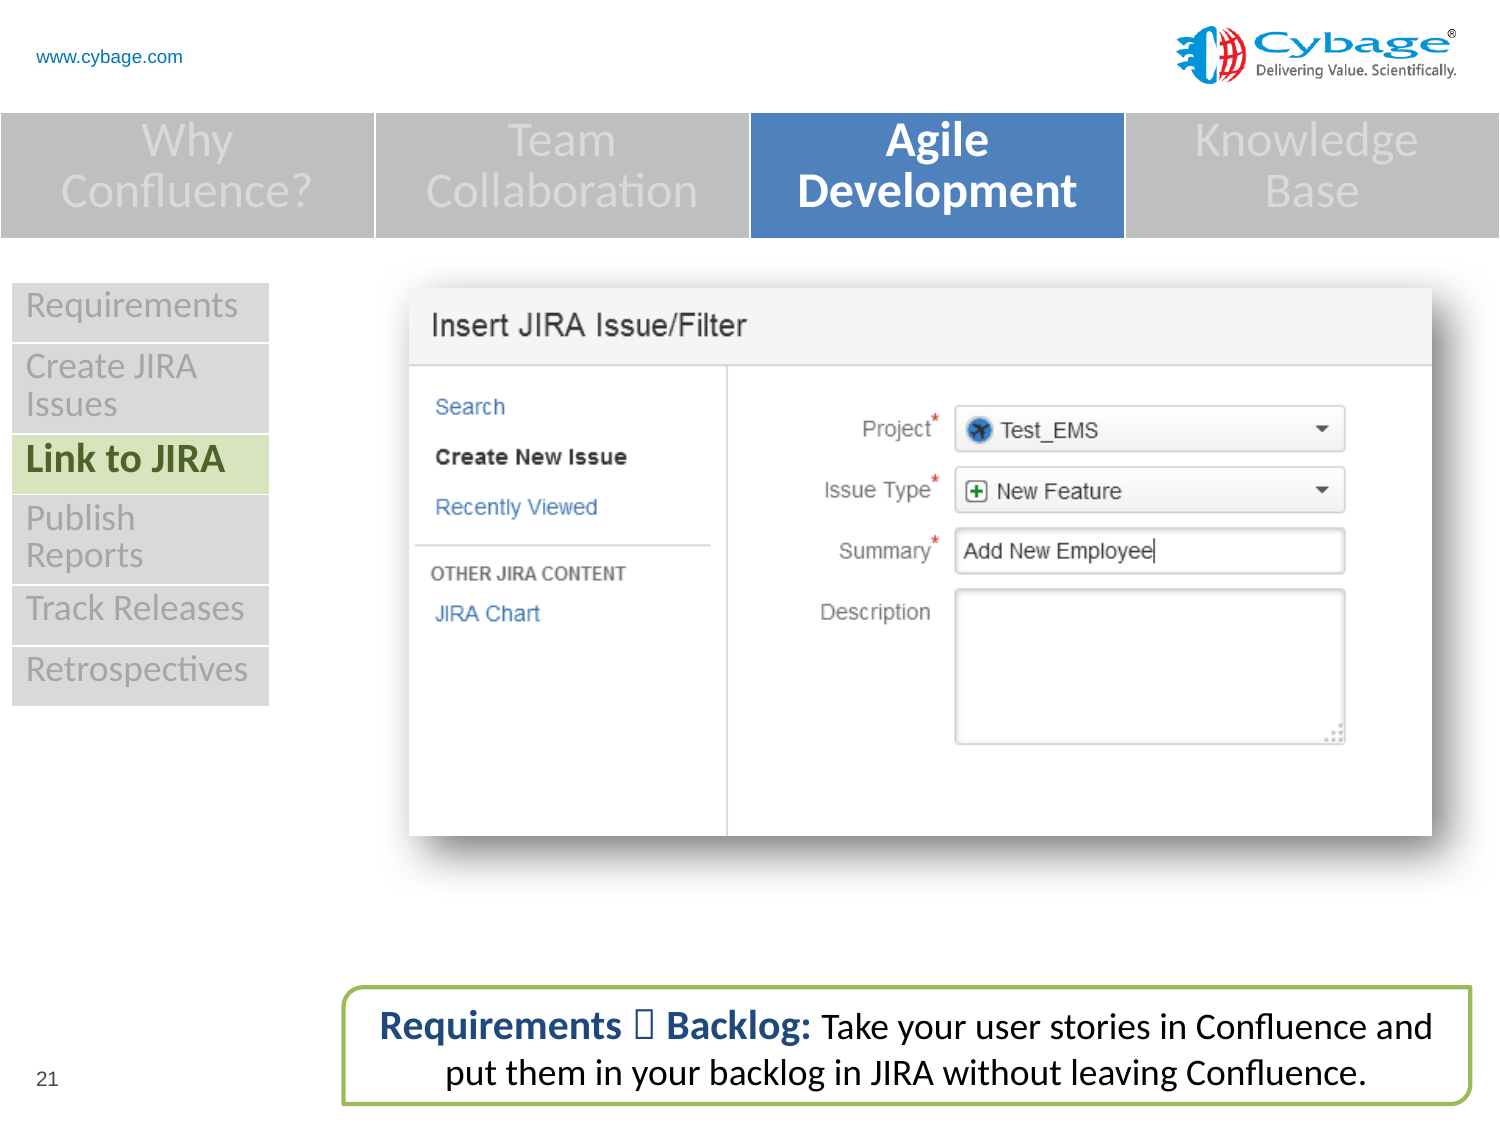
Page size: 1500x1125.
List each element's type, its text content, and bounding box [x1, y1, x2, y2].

table_header Why Confluence? [1, 113, 374, 238]
picture [1207, 26, 1456, 84]
table_cell Link to JIRA [12, 435, 269, 494]
table_cell Track Releases [12, 586, 269, 645]
slide_number 21 [21, 1048, 102, 1109]
text_box Requirements  Backlog: Take your user stories in Confluence and put them in your backlog in JIRA without leaving Confluence. [341, 985, 1473, 1107]
table_cell Retrospectives [12, 647, 269, 706]
table_cell Create JIRA Issues [12, 344, 269, 433]
picture [1176, 53, 1203, 84]
table_cell Publish Reports [12, 495, 269, 584]
table_header Requirements [12, 283, 269, 342]
picture [408, 288, 1432, 837]
table_header Knowledge Base [1126, 113, 1499, 238]
table_header Agile Development [751, 113, 1124, 238]
table_header Team Collaboration [376, 113, 749, 238]
picture [1176, 26, 1207, 50]
